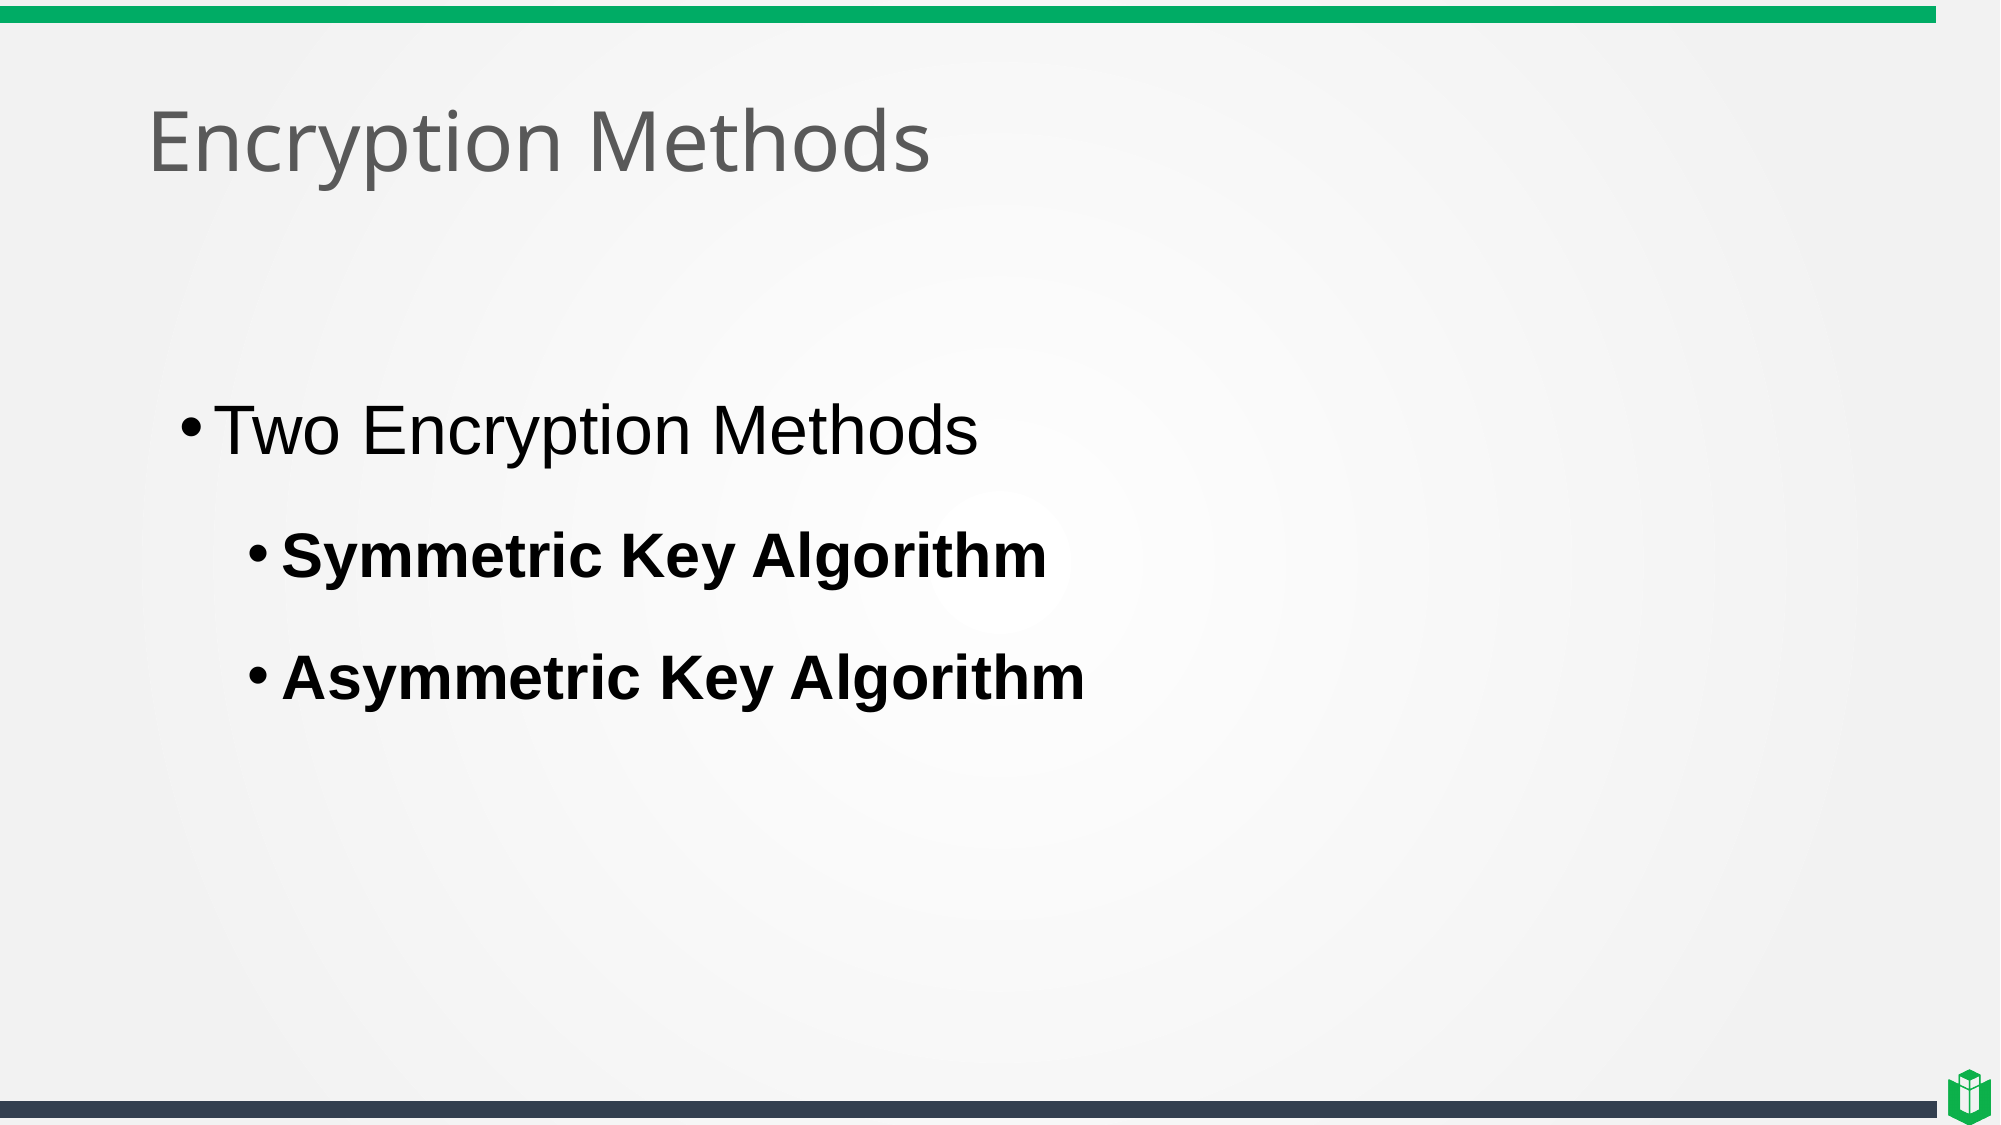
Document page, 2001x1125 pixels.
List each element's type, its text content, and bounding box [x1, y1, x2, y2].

list Two Encryption Methods Symmetric Key Algorithm Asymmetric Key Algorithm [164, 334, 1296, 723]
title Encryption Methods [131, 84, 1886, 206]
picture [1945, 1068, 1992, 1125]
